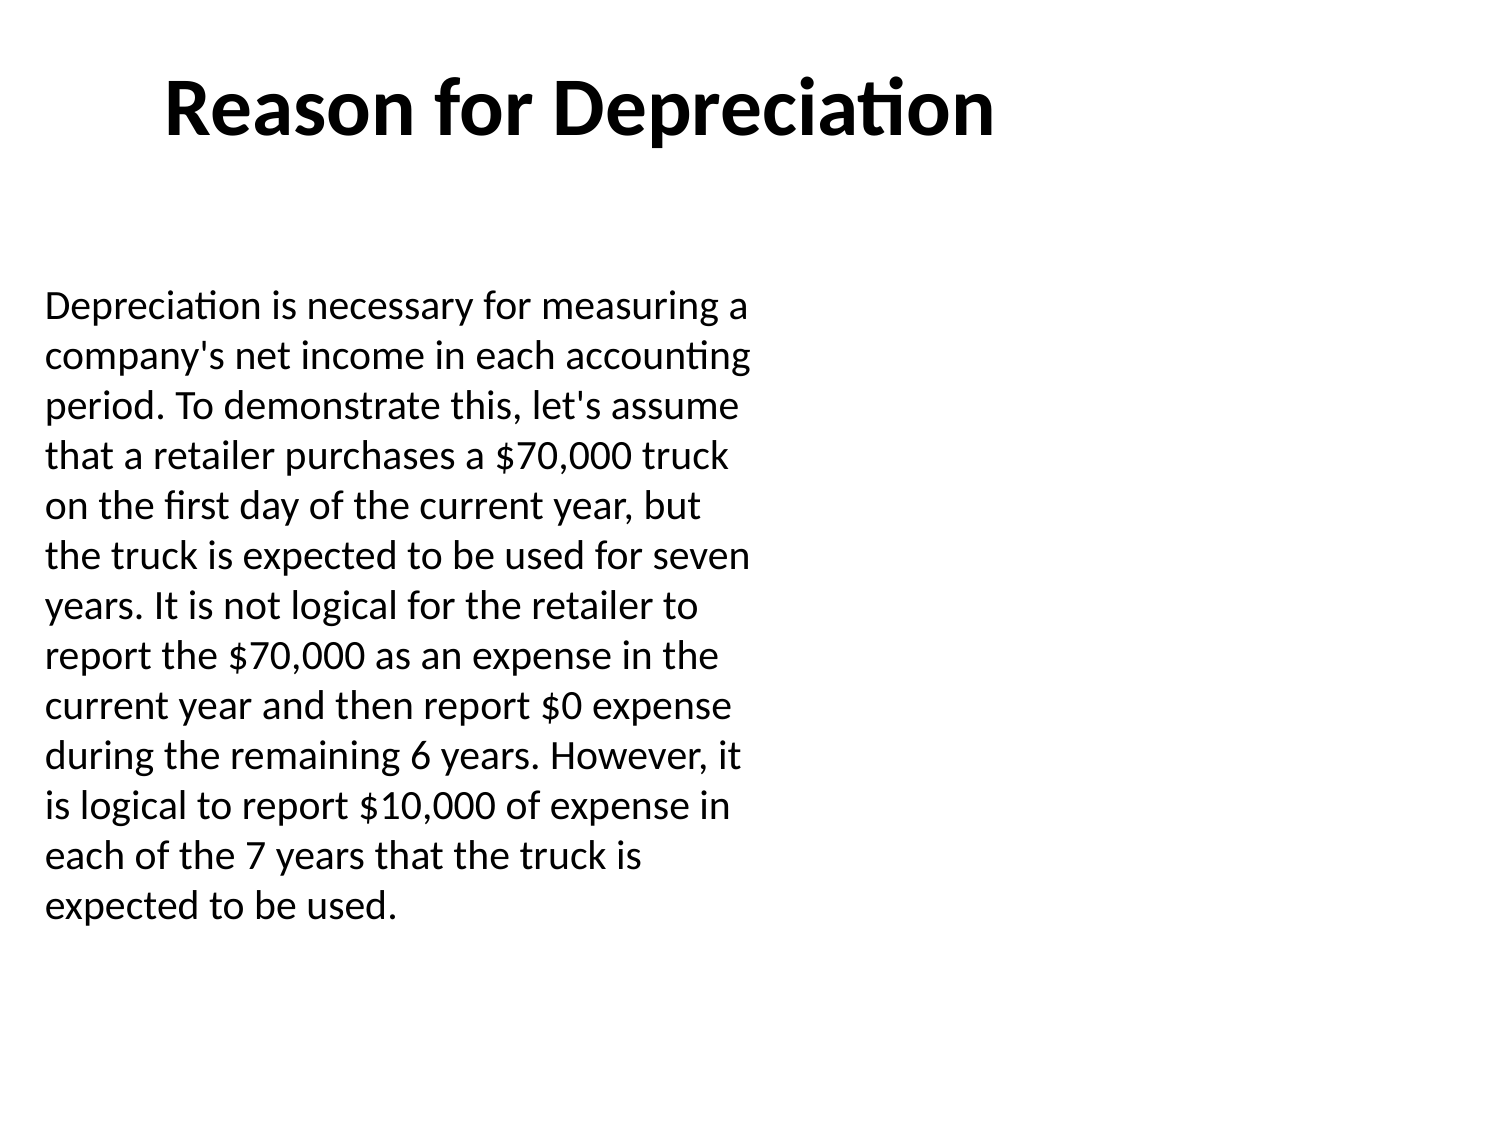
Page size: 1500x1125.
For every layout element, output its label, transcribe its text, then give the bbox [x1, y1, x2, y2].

text_box Depreciation is necessary for measuring a company's net income in each accounting period. To demonstrate this, let's assume that a retailer purchases a $70,000 truck on the first day of the current year, but the truck is expected to be used for seven years. It is not logical for the retailer to report the $70,000 as an expense in the current year and then report $0 expense during the remaining 6 years. However, it is logical to report $10,000 of expense in each of the 7 years that the truck is expected to be used. [29, 224, 780, 935]
text_box Reason for Depreciation [149, 0, 1500, 160]
